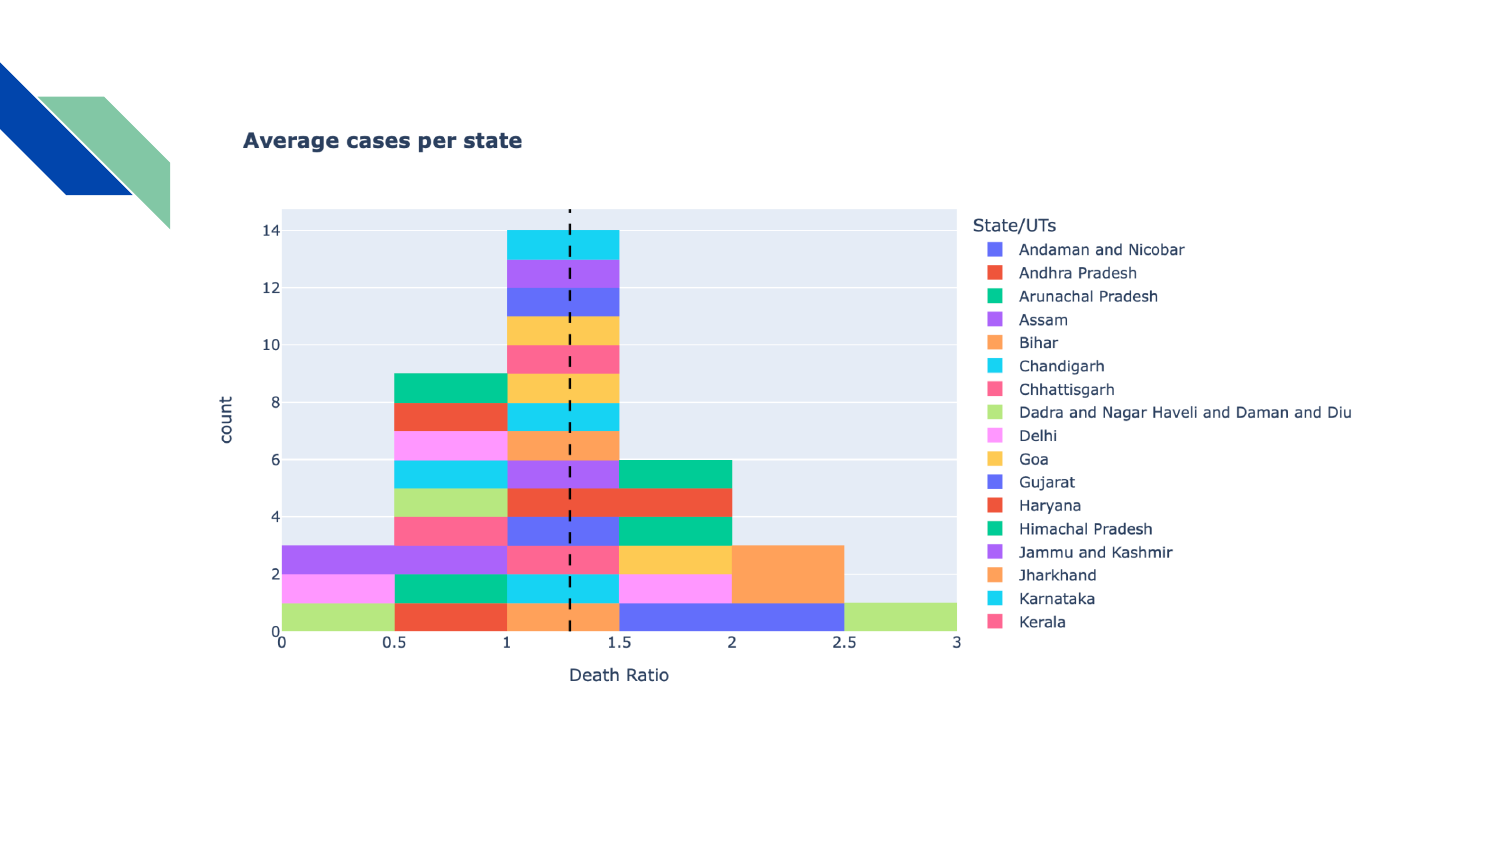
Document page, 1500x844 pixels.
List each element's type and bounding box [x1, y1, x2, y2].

picture [196, 120, 1352, 713]
